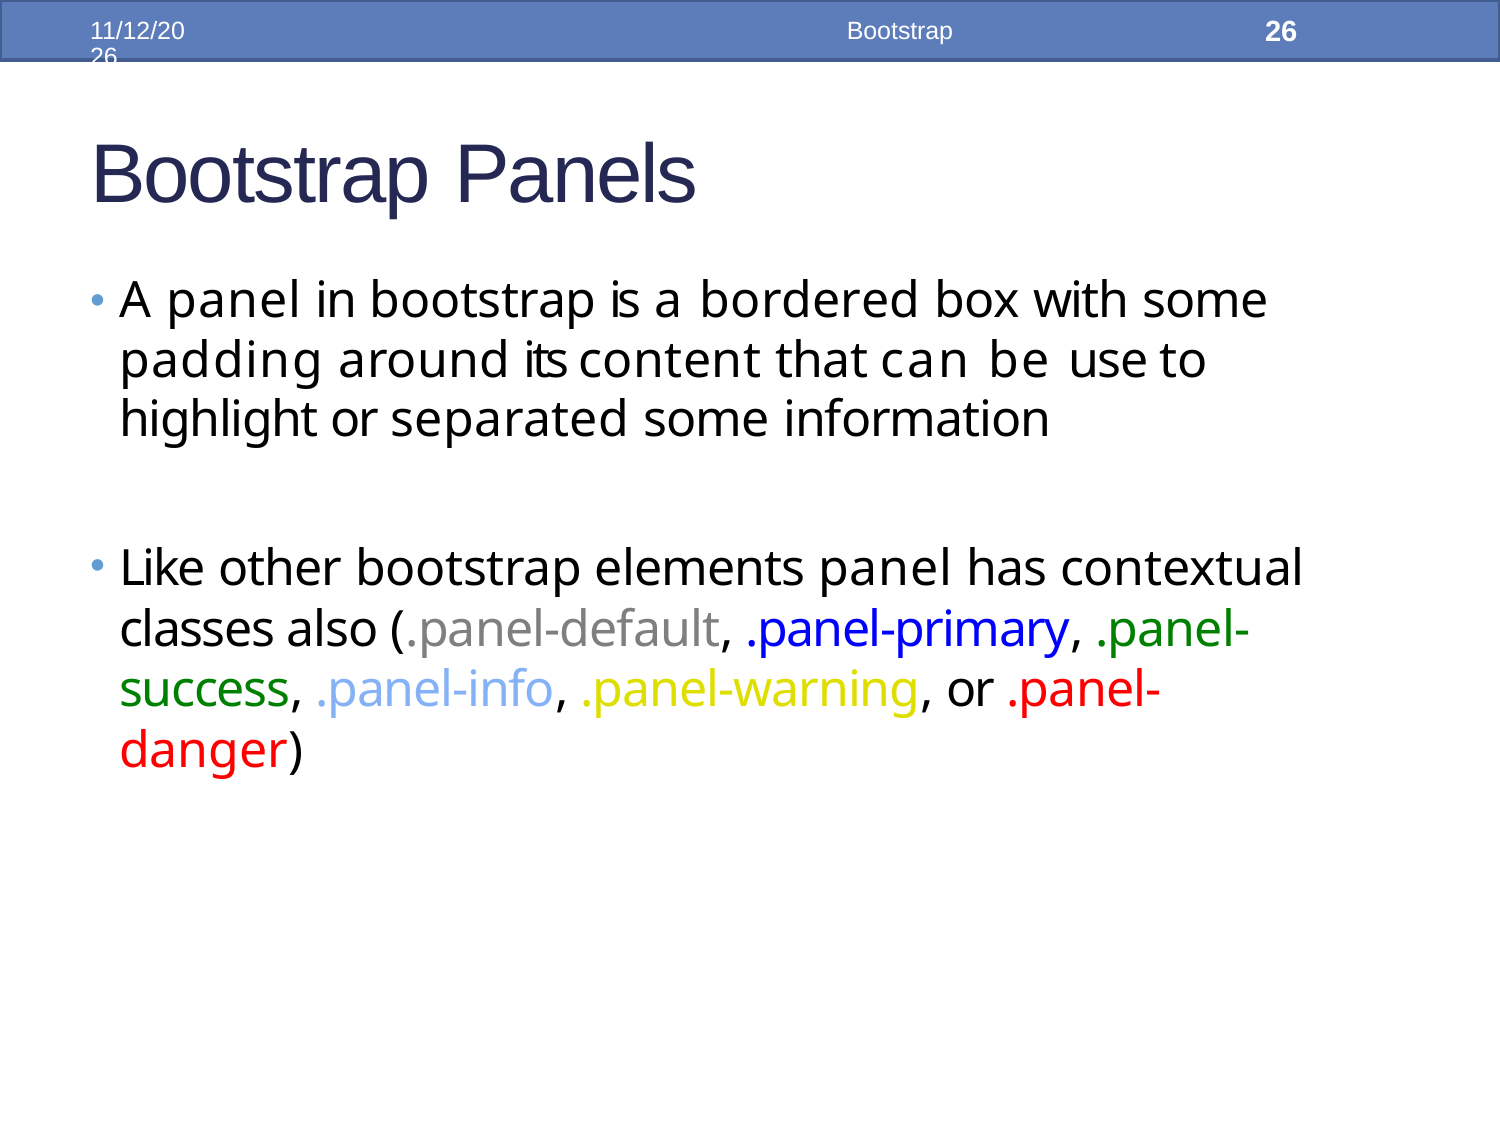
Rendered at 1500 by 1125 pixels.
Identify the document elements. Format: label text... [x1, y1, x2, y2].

text_box Bootstrap Panels A panel in bootstrap is a bordered box with some padding around its content that can be use to highlight or separated some information Like other bootstrap elements panel has contextual classes also (.panel-default, .panel-primary, .panel- success, .panel-info, .panel-warning, or .panel- danger) [87, 116, 1367, 778]
text_box 26 [1262, 10, 1300, 48]
text_box 2/6/2019 [87, 12, 190, 45]
text_box Bootstrap [844, 12, 956, 45]
